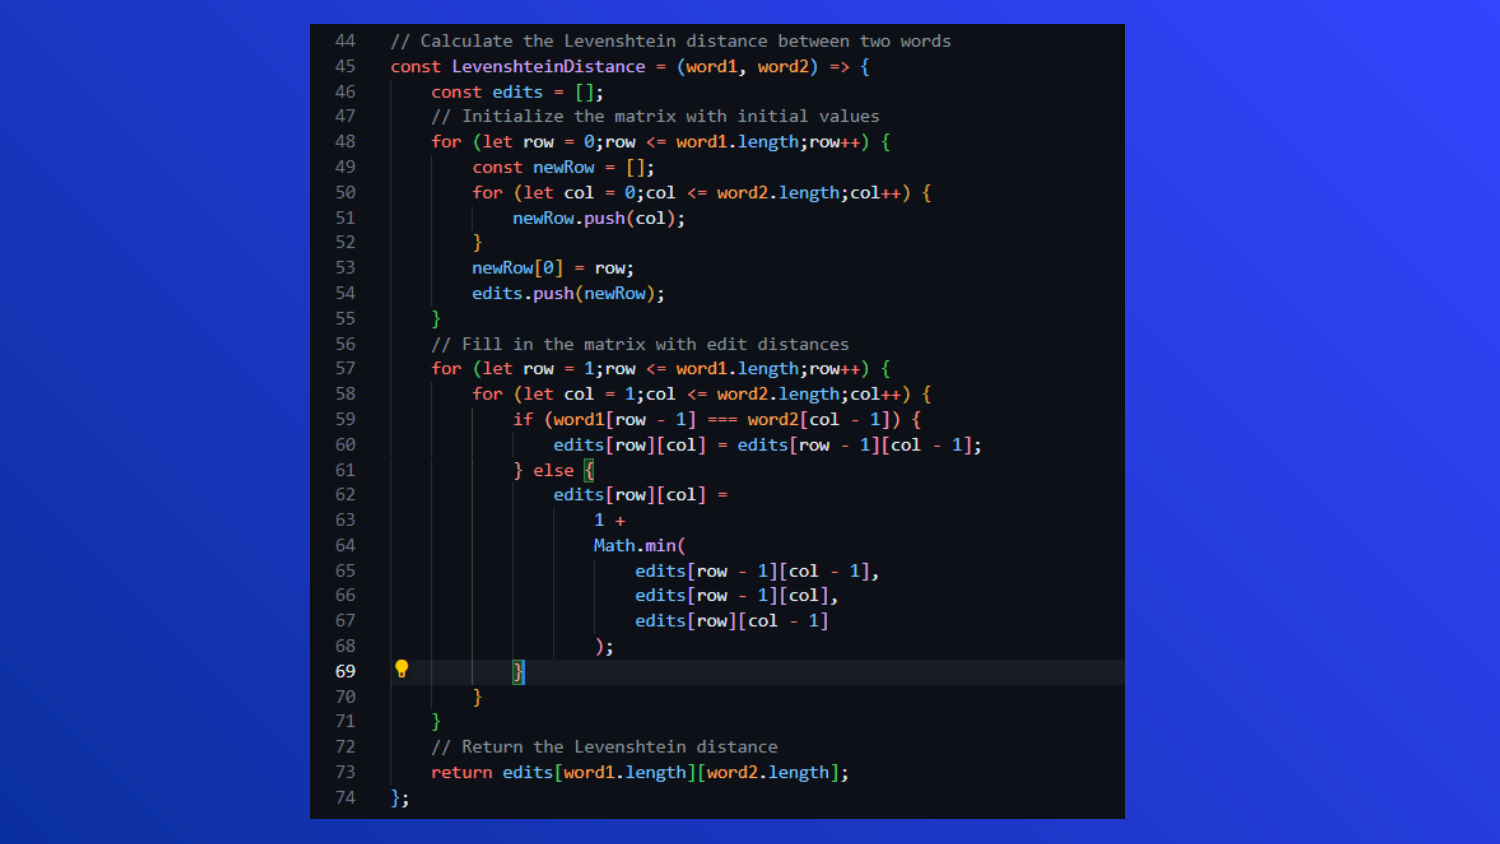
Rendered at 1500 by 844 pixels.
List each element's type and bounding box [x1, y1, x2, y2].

picture [310, 24, 1125, 819]
